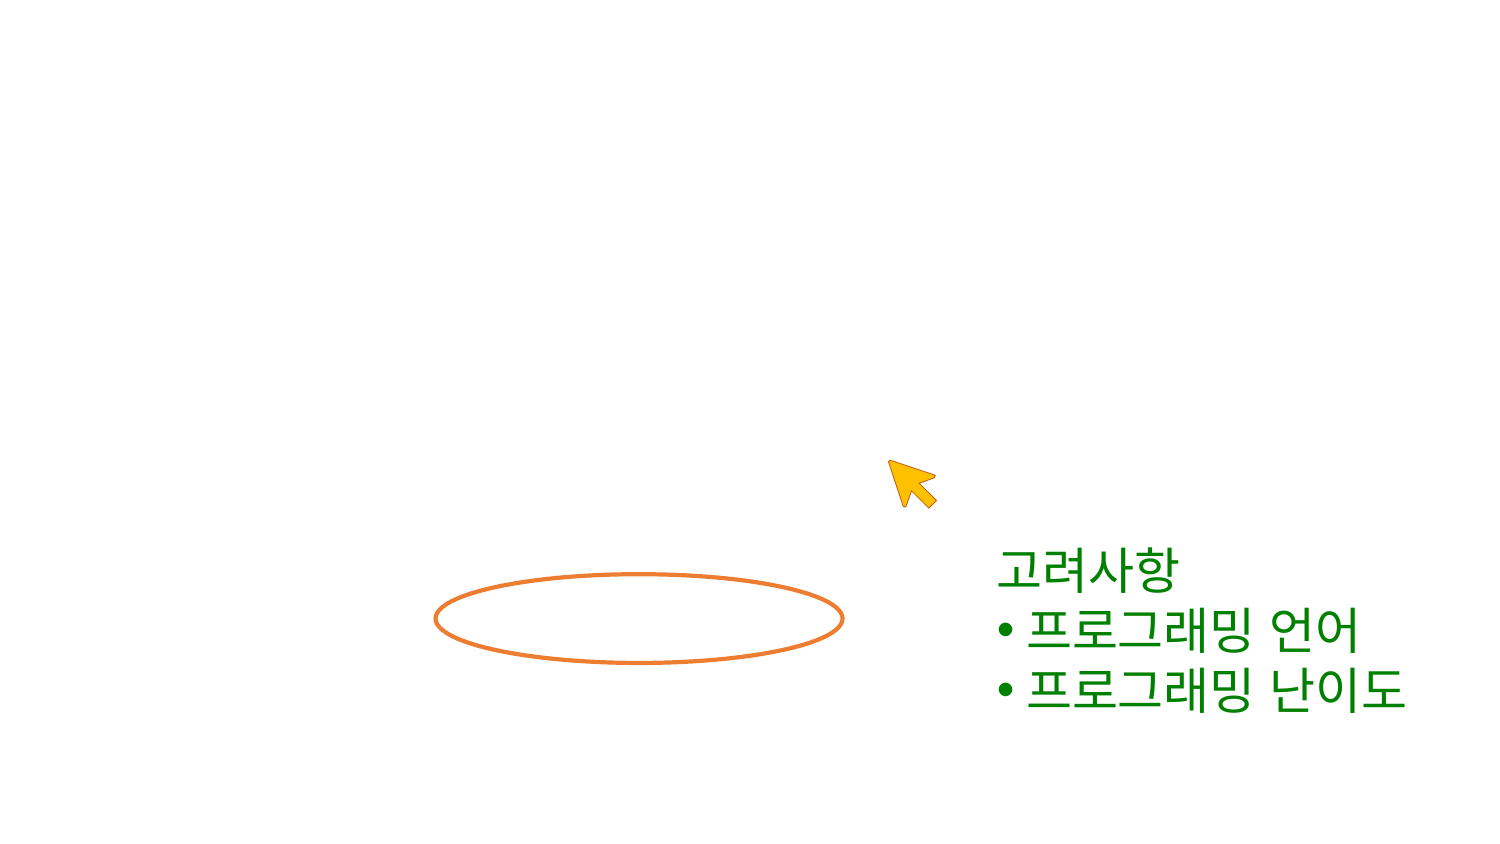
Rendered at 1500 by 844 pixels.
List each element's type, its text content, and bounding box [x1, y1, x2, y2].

text_box 고려사항 프로그래밍 언어 프로그래밍 난이도 [982, 532, 1423, 728]
text_box [433, 572, 845, 666]
text_box [888, 460, 937, 509]
